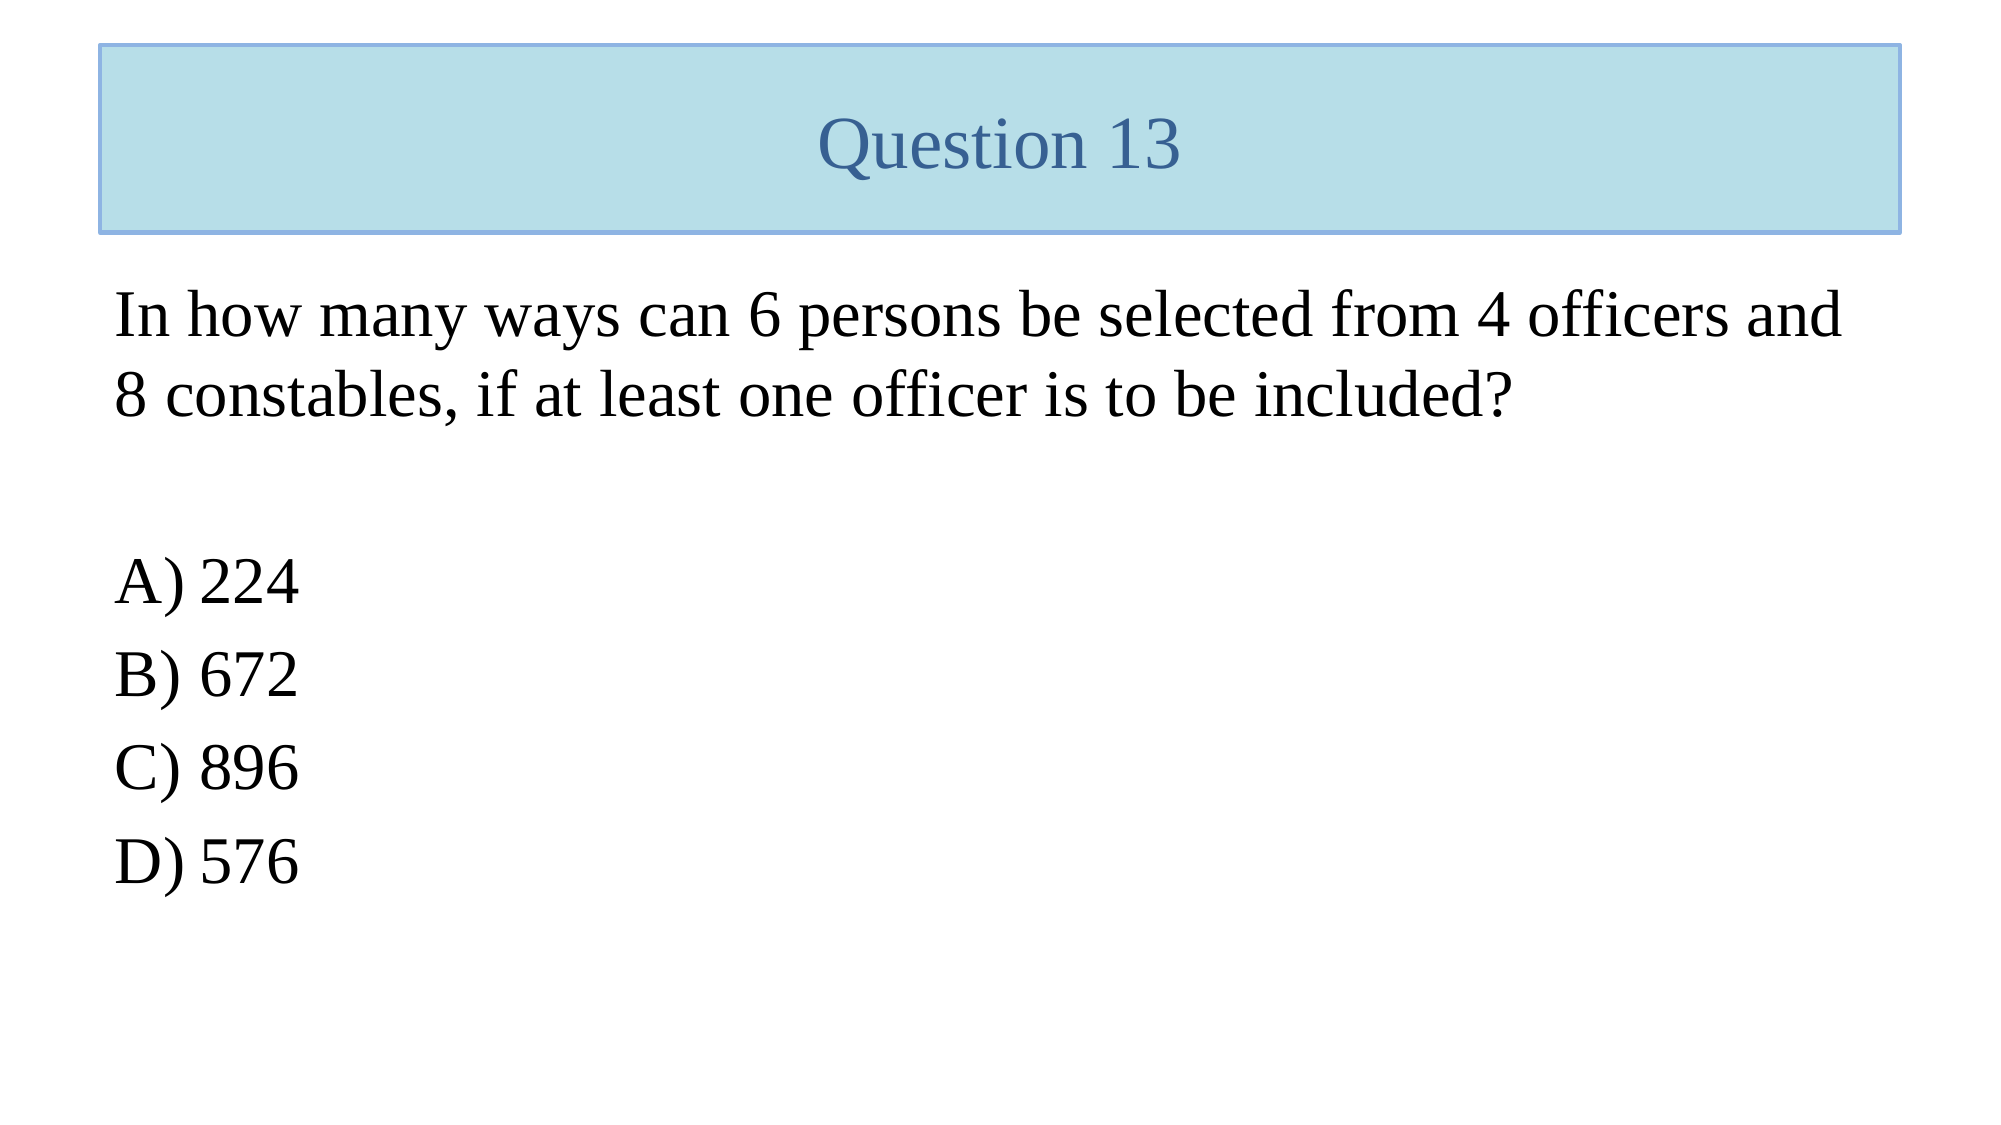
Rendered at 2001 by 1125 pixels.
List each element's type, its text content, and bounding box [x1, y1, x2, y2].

title Question 13 [98, 43, 1902, 235]
list In how many ways can 6 persons be selected from 4 officers and 8 constables, if at least one officer is to be included? 224 672 896 576 [99, 262, 1900, 1005]
